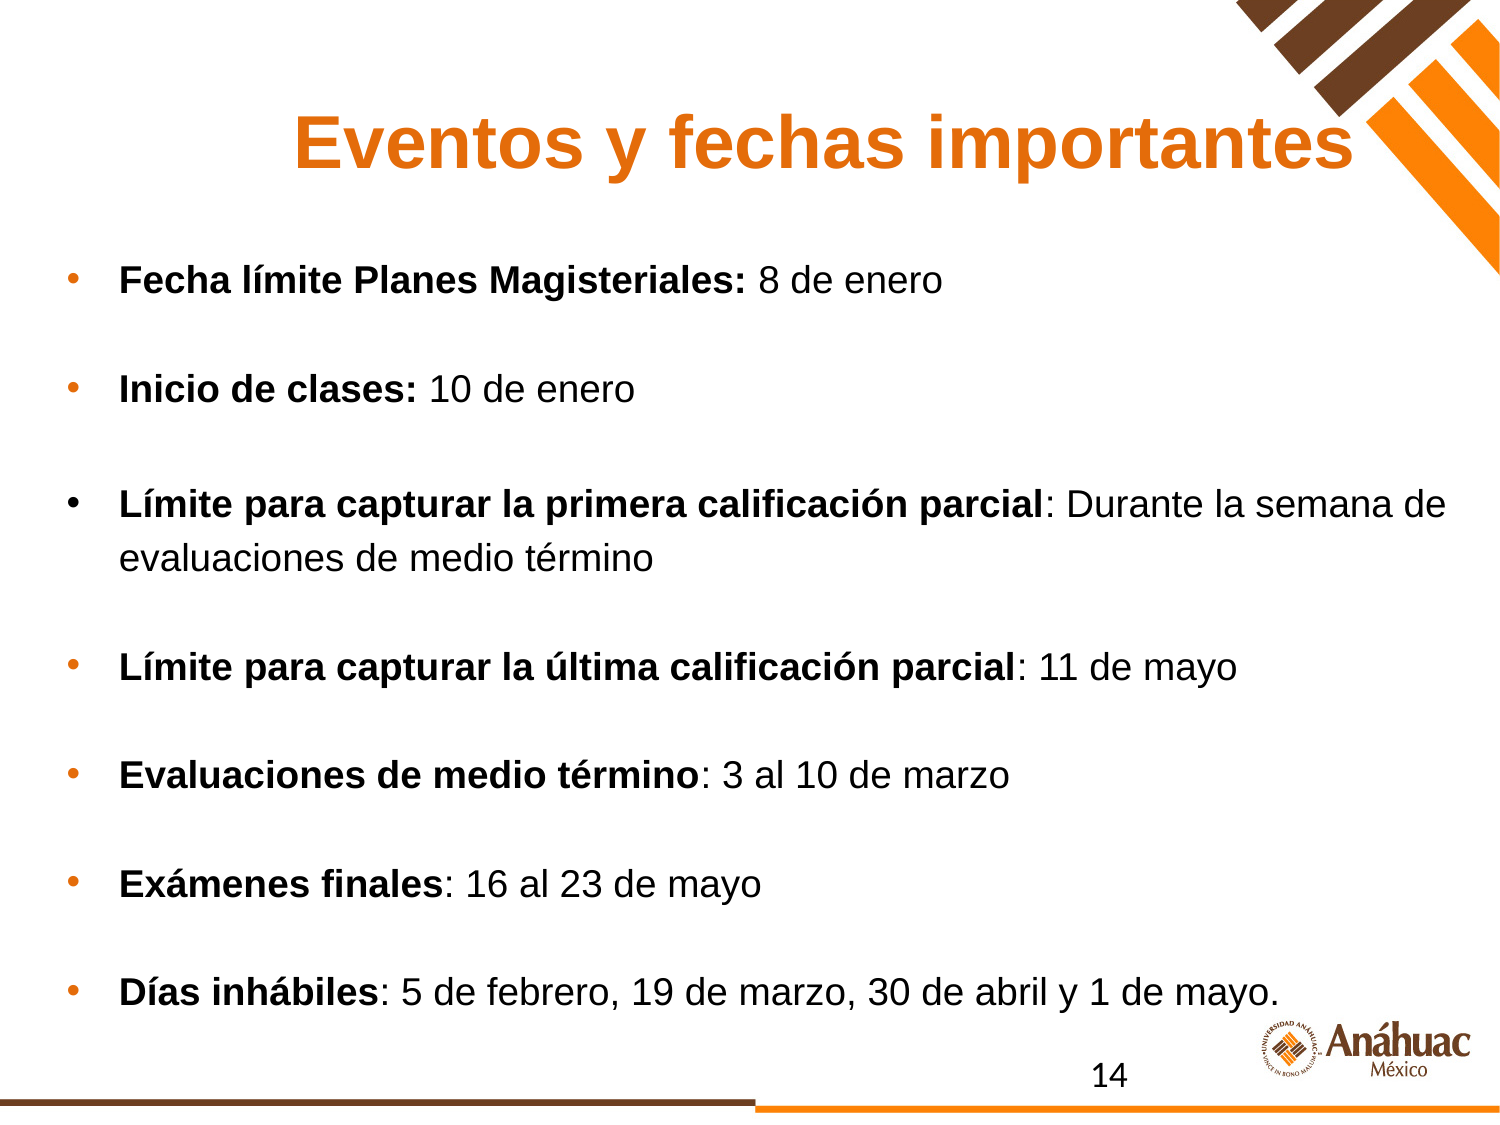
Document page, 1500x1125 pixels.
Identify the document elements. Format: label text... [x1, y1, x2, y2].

slide_number 14 [1074, 1042, 1425, 1103]
list Fecha límite Planes Magisteriales: 8 de enero Inicio de clases: 10 de enero Límite para capturar la primera calificación parcial: Durante la semana de evaluaciones de medio término Límite para capturar la última calificación parcial: 11 de mayo Evaluaciones de medio término: 3 al 10 de marzo Exámenes finales: 16 al 23 de mayo Días inhábiles: 5 de febrero, 19 de marzo, 30 de abril y 1 de mayo. [51, 247, 1462, 1028]
title Eventos y fechas importantes [75, 45, 1425, 233]
picture [0, 0, 1500, 1122]
